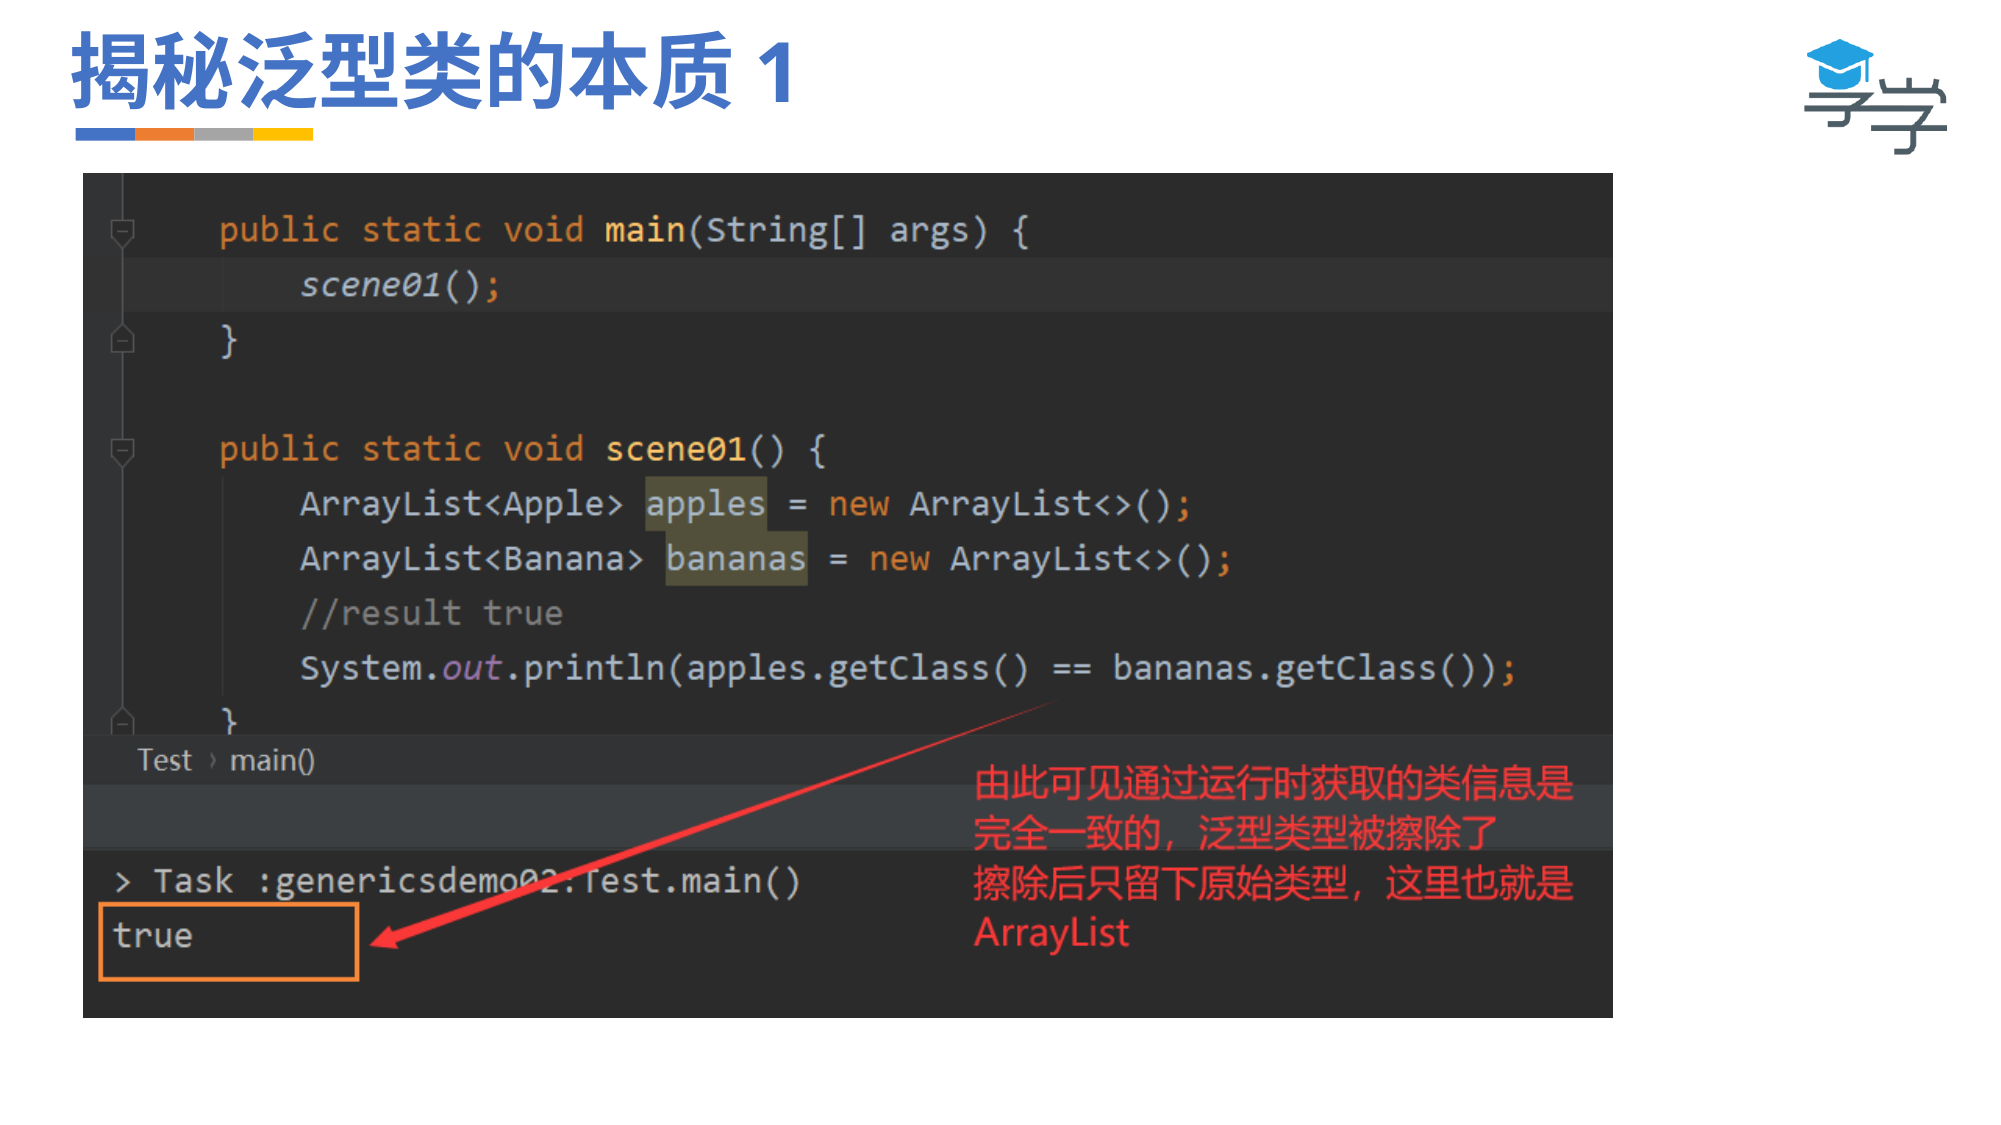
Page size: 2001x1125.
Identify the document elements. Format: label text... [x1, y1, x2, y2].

picture [1799, 20, 1952, 173]
picture [83, 173, 1613, 1018]
title 揭秘泛型类的本质1 [53, 20, 1779, 129]
